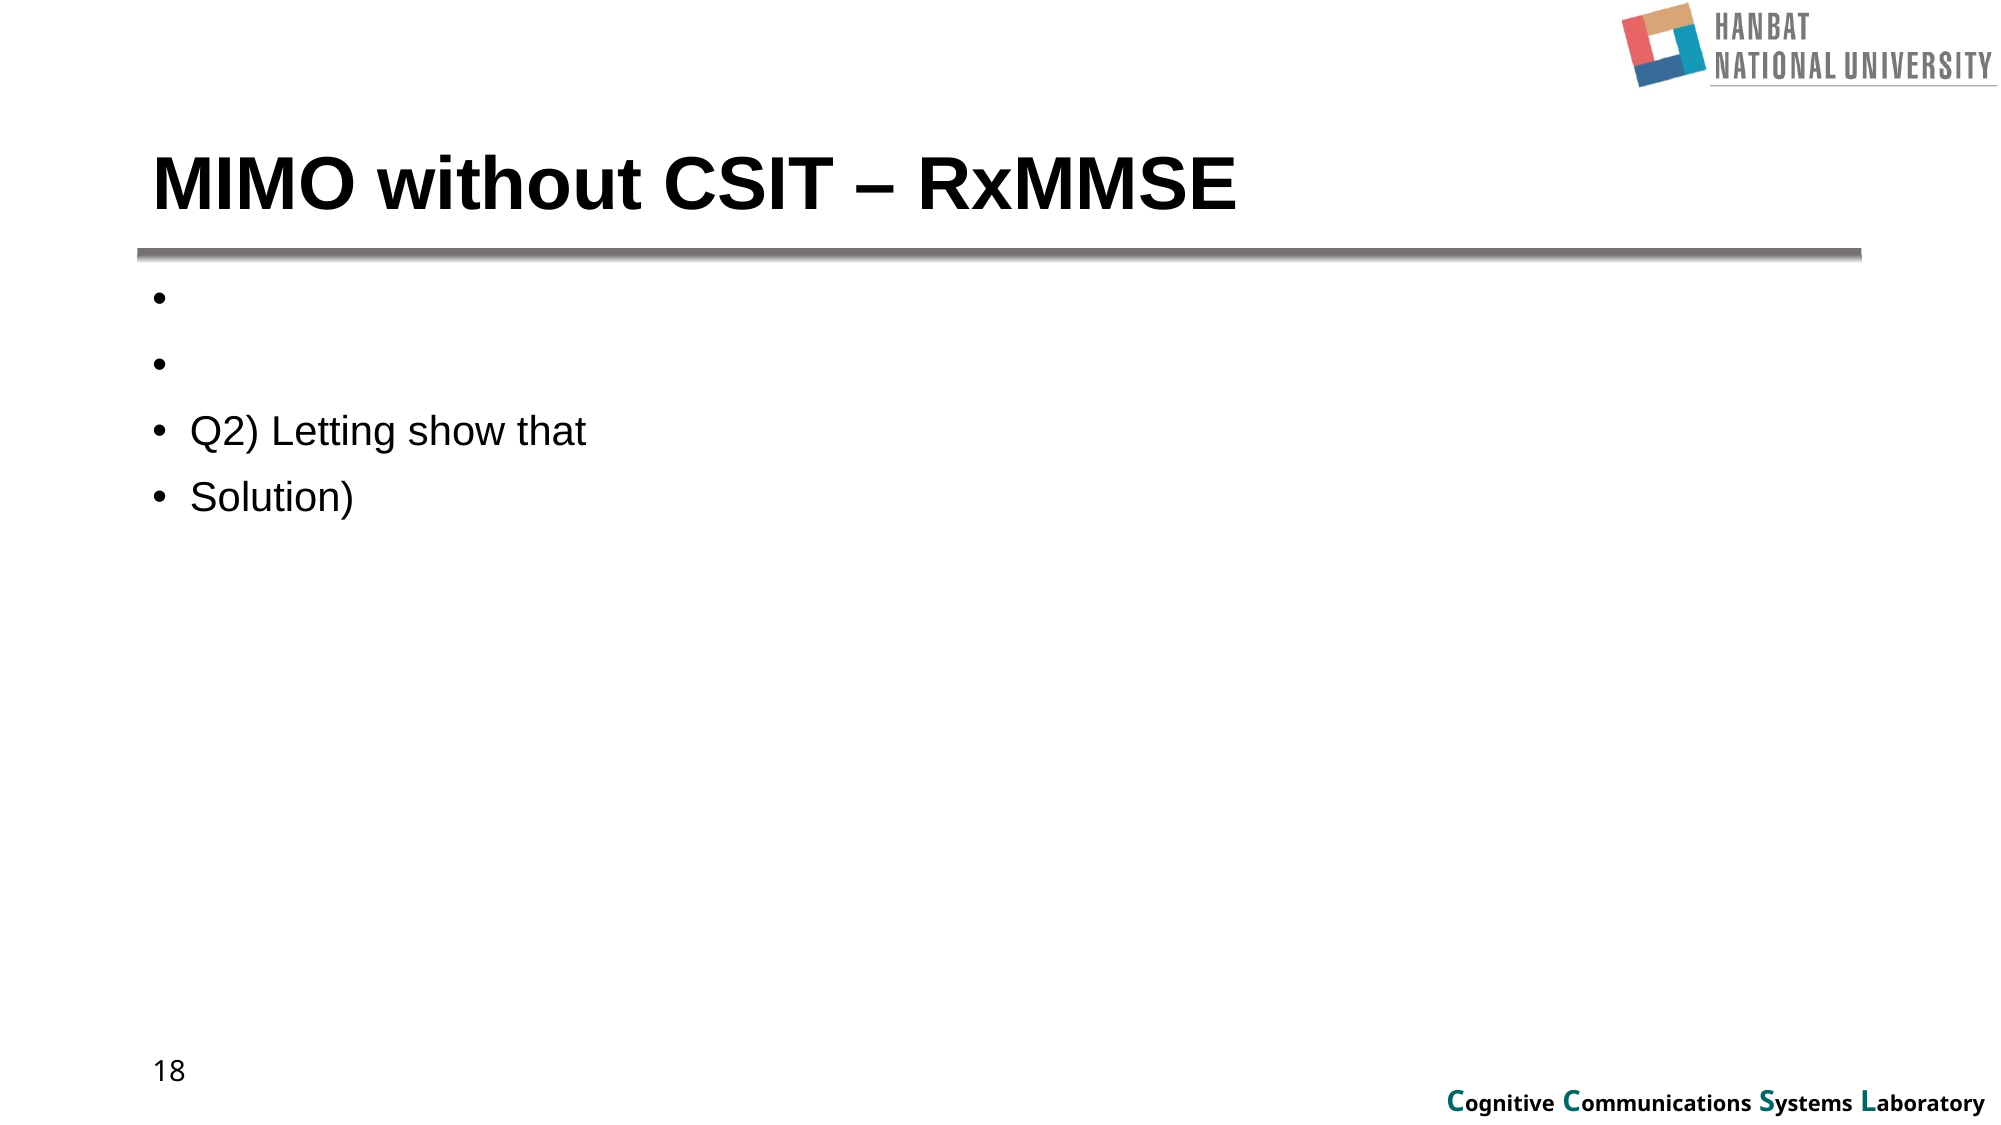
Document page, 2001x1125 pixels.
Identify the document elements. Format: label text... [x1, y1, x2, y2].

title MIMO without CSIT – RxMMSE [137, 129, 1863, 242]
picture [1621, 2, 1998, 90]
slide_number 18 [137, 1042, 357, 1103]
